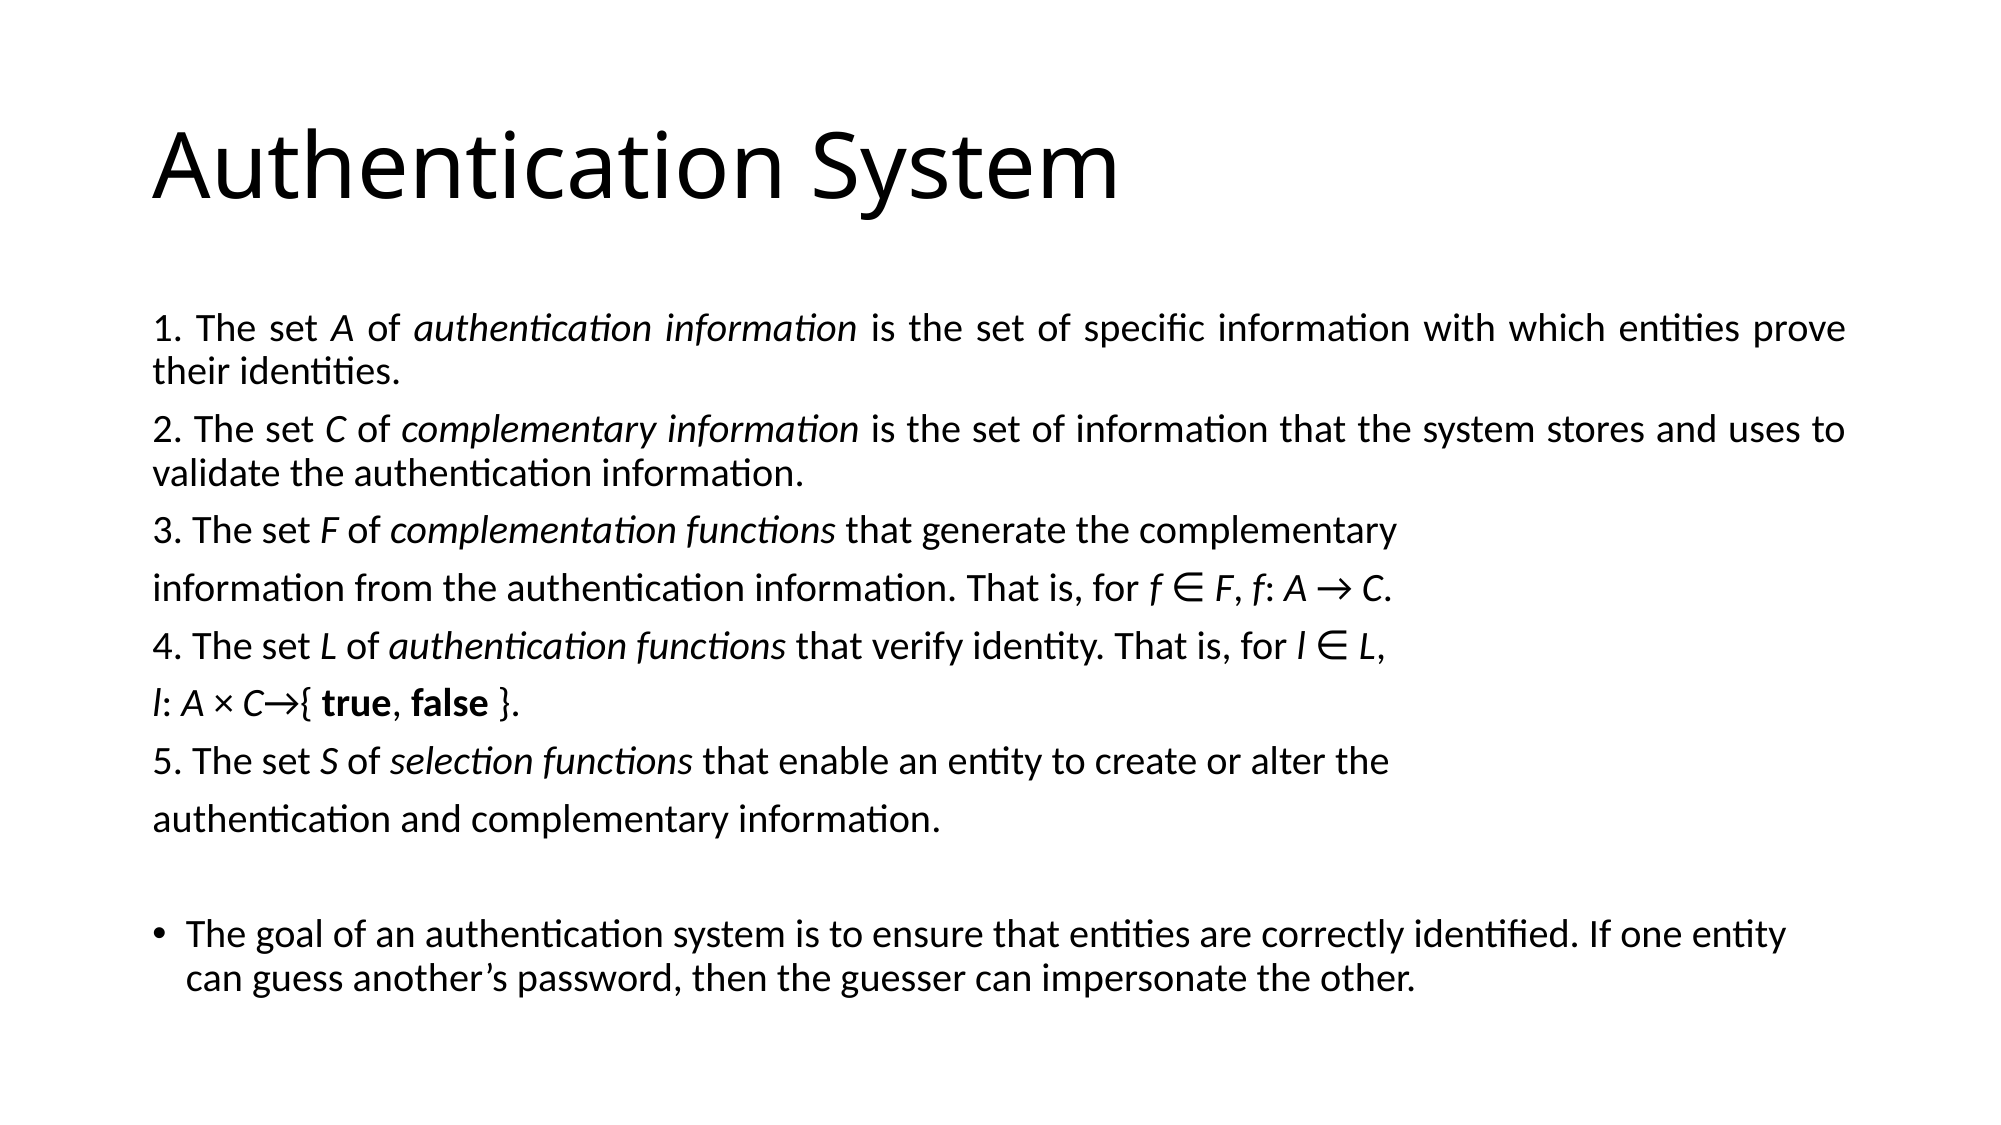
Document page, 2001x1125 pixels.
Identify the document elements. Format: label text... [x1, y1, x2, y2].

title Authentication System [137, 59, 1863, 278]
list 1. The set A of authentication information is the set of specific information with which entities prove their identities. 2. The set C of complementary information is the set of information that the system stores and uses to validate the authentication information. 3. The set F of complementation functions that generate the complementary information from the authentication information. That is, for f ∈ F, f: A → C. 4. The set L of authentication functions that verify identity. That is, for l ∈ L, l: A × C→{ true, false }. 5. The set S of selection functions that enable an entity to create or alter the authentication and complementary information. The goal of an authentication system is to ensure that entities are correctly identified. If one entity can guess another’s password, then the guesser can impersonate the other. [137, 299, 1863, 1014]
